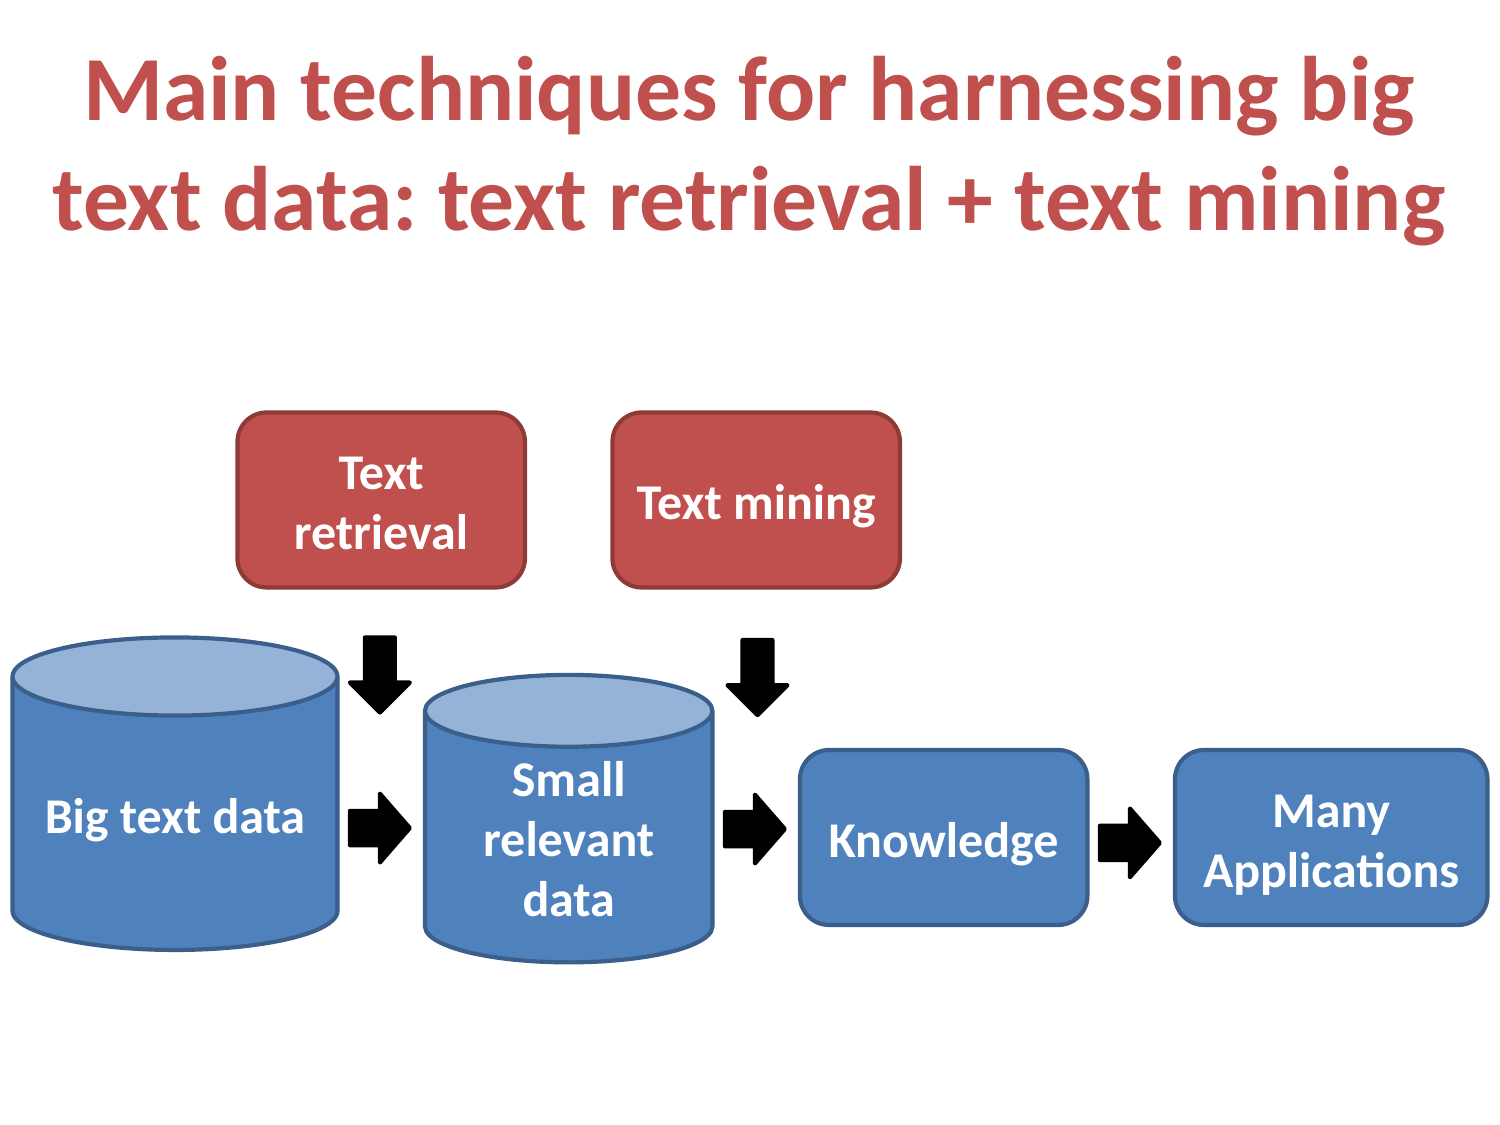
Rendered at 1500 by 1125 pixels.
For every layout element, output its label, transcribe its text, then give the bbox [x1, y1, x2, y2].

text_box [348, 635, 412, 715]
text_box Big text data [10, 635, 340, 953]
text_box [725, 637, 790, 718]
text_box [1097, 806, 1162, 880]
title Main techniques for harnessing big text data: text retrieval + text mining [0, 45, 1500, 233]
text_box Many Applications [1172, 747, 1490, 928]
text_box Small relevant data [422, 672, 715, 965]
text_box [722, 792, 787, 866]
text_box [347, 791, 412, 865]
text_box Knowledge [797, 747, 1090, 928]
text_box Text mining [610, 410, 903, 590]
text_box Text retrieval [235, 410, 528, 590]
